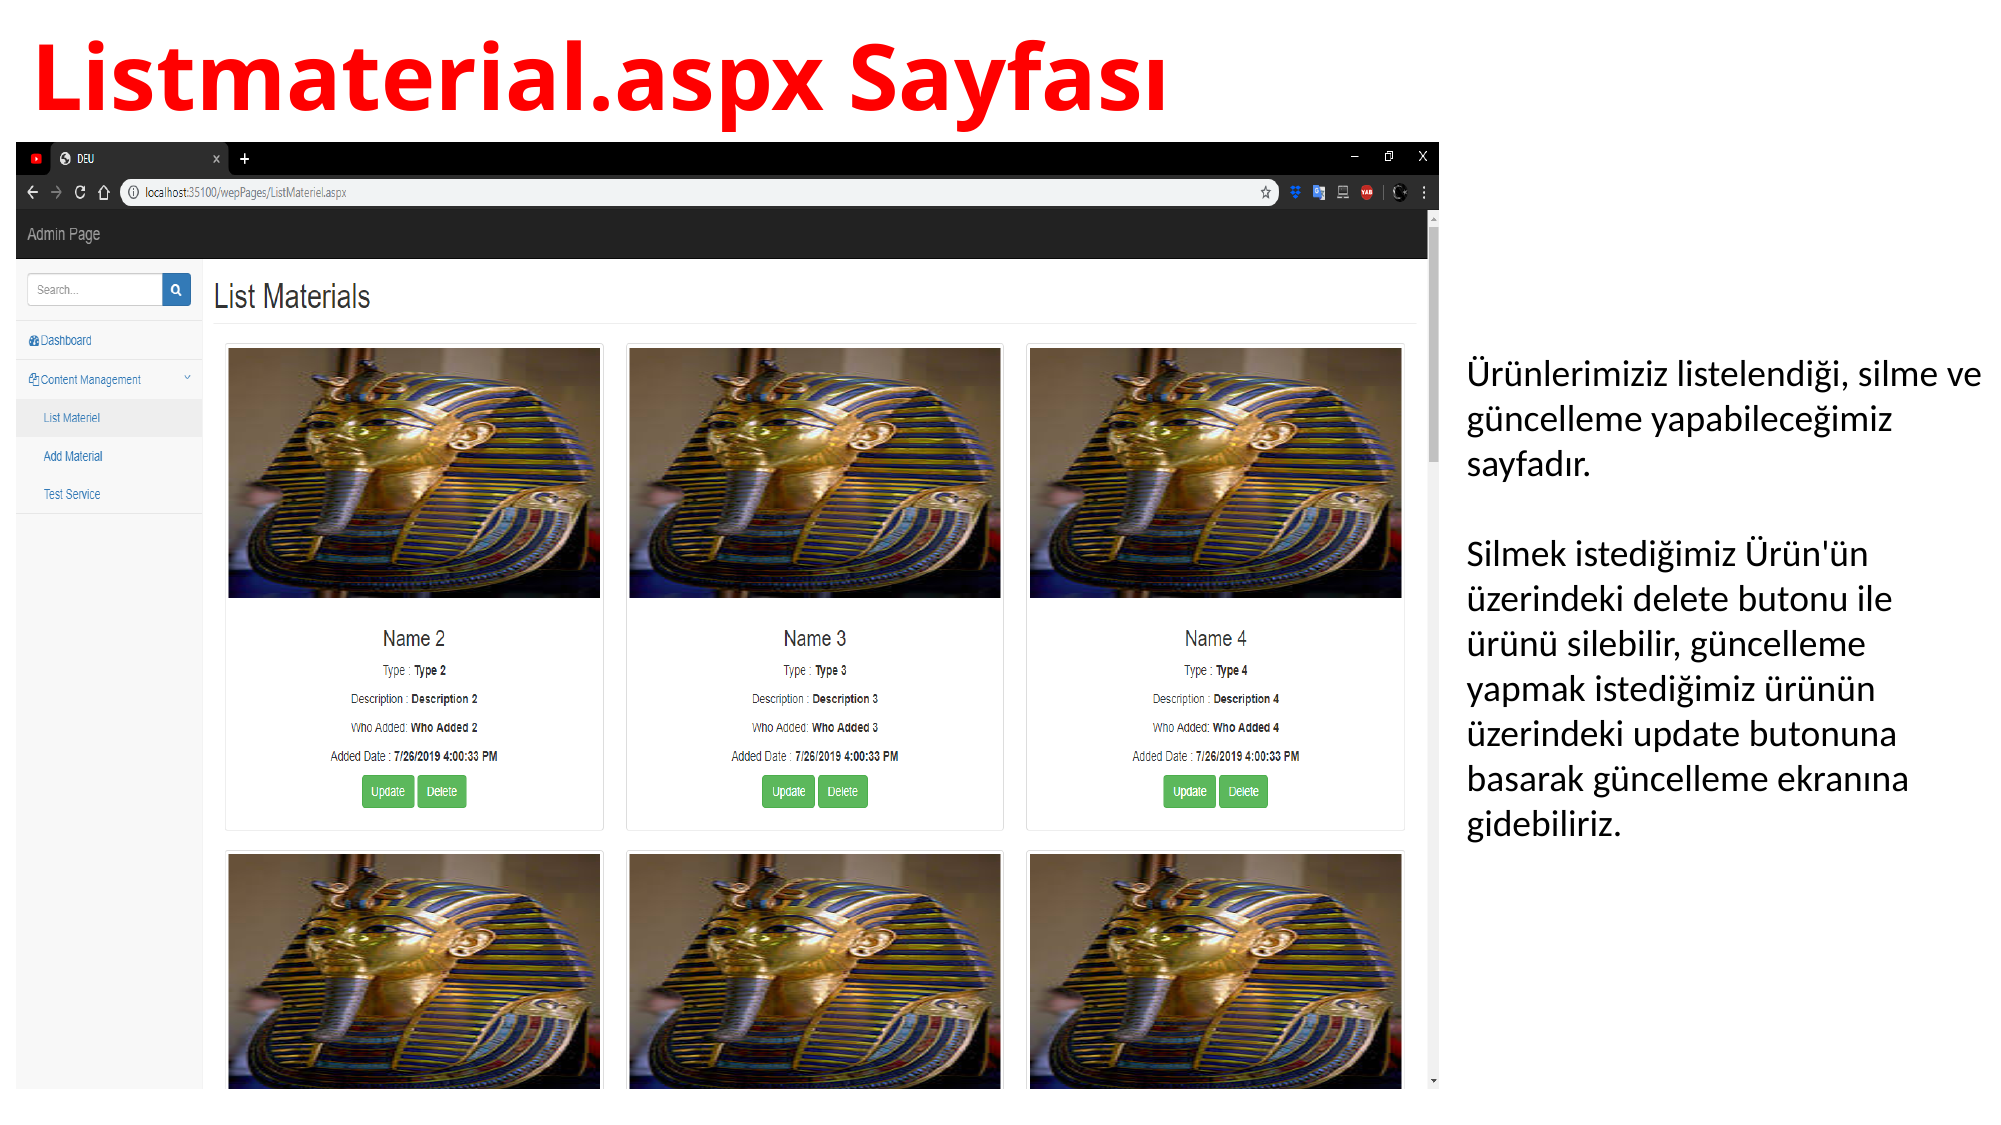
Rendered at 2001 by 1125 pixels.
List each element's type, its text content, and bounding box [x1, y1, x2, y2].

title Listmaterial.aspx Sayfası [16, 19, 1741, 143]
text_box Ürünlerimiziz listelendiği, silme ve güncelleme yapabileceğimiz sayfadır. Silmek istediğimiz Ürün'ün üzerindeki delete butonu ile ürünü silebilir, güncelleme yapmak istediğimiz ürünün üzerindeki update butonuna basarak güncelleme ekranına gidebiliriz. [1451, 341, 2000, 852]
picture [15, 142, 1439, 1089]
